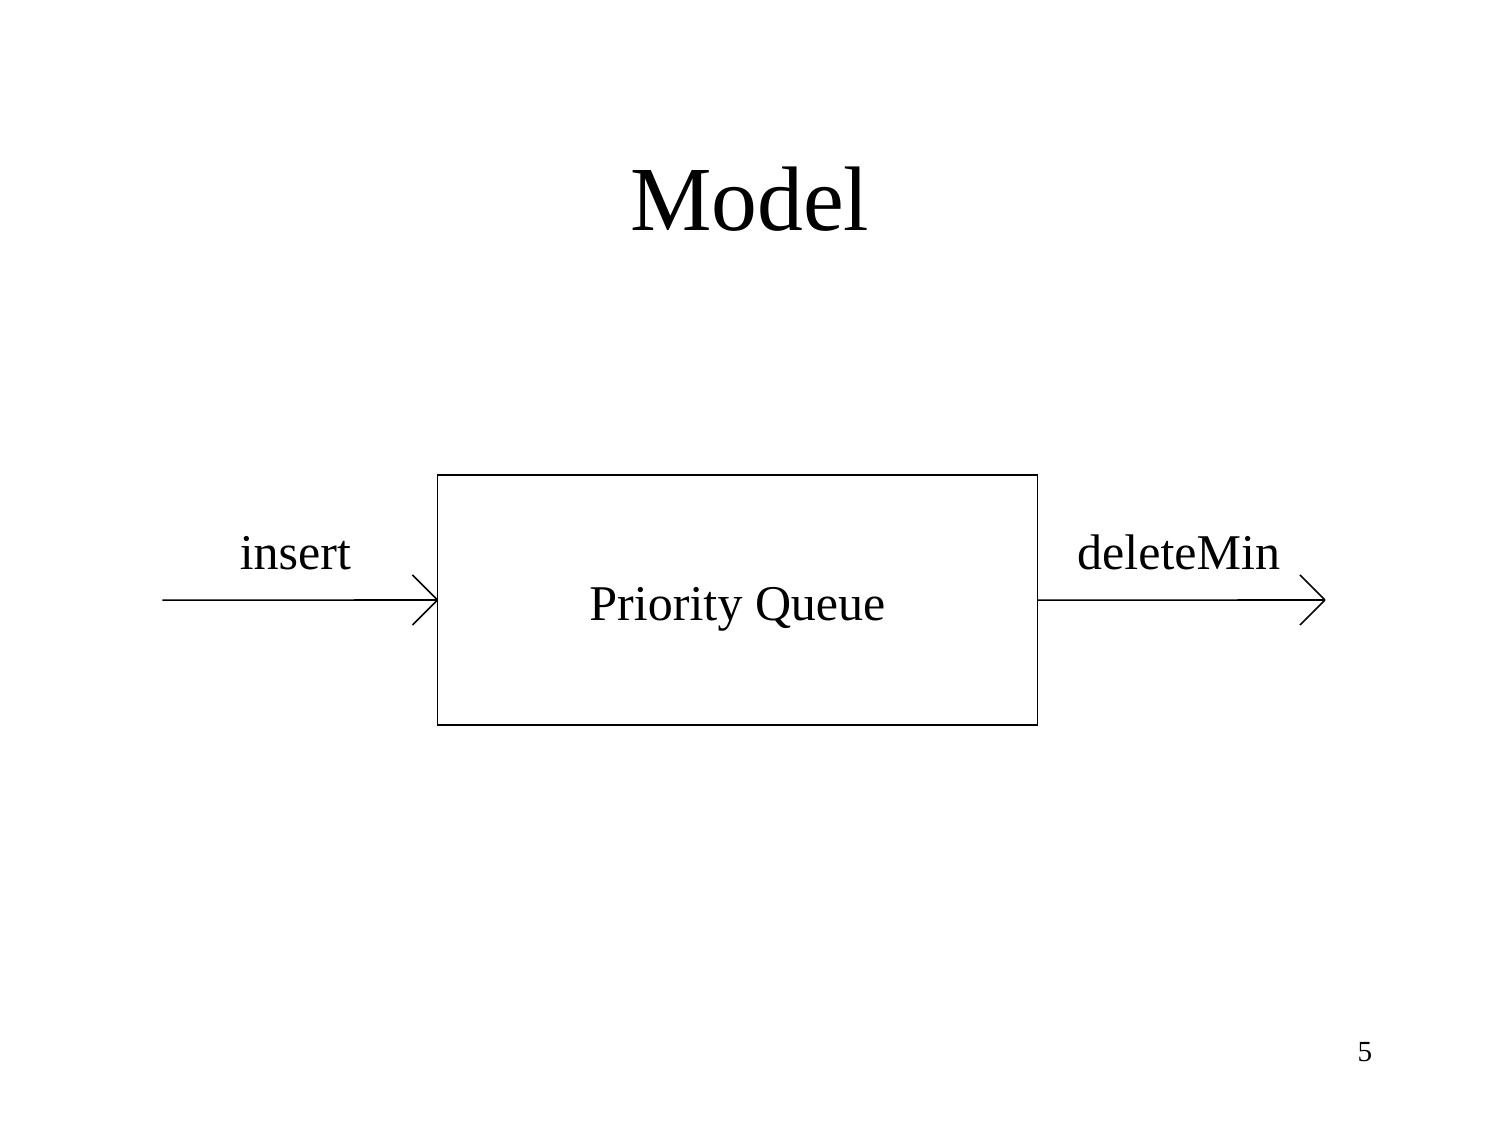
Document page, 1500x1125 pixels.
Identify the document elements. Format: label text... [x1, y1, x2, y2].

text_box insert [224, 512, 367, 588]
text_box Priority Queue [437, 474, 1038, 725]
text_box Model [112, 99, 1388, 288]
text_box deleteMin [1062, 512, 1296, 588]
slide_number 5 [1112, 1024, 1388, 1101]
